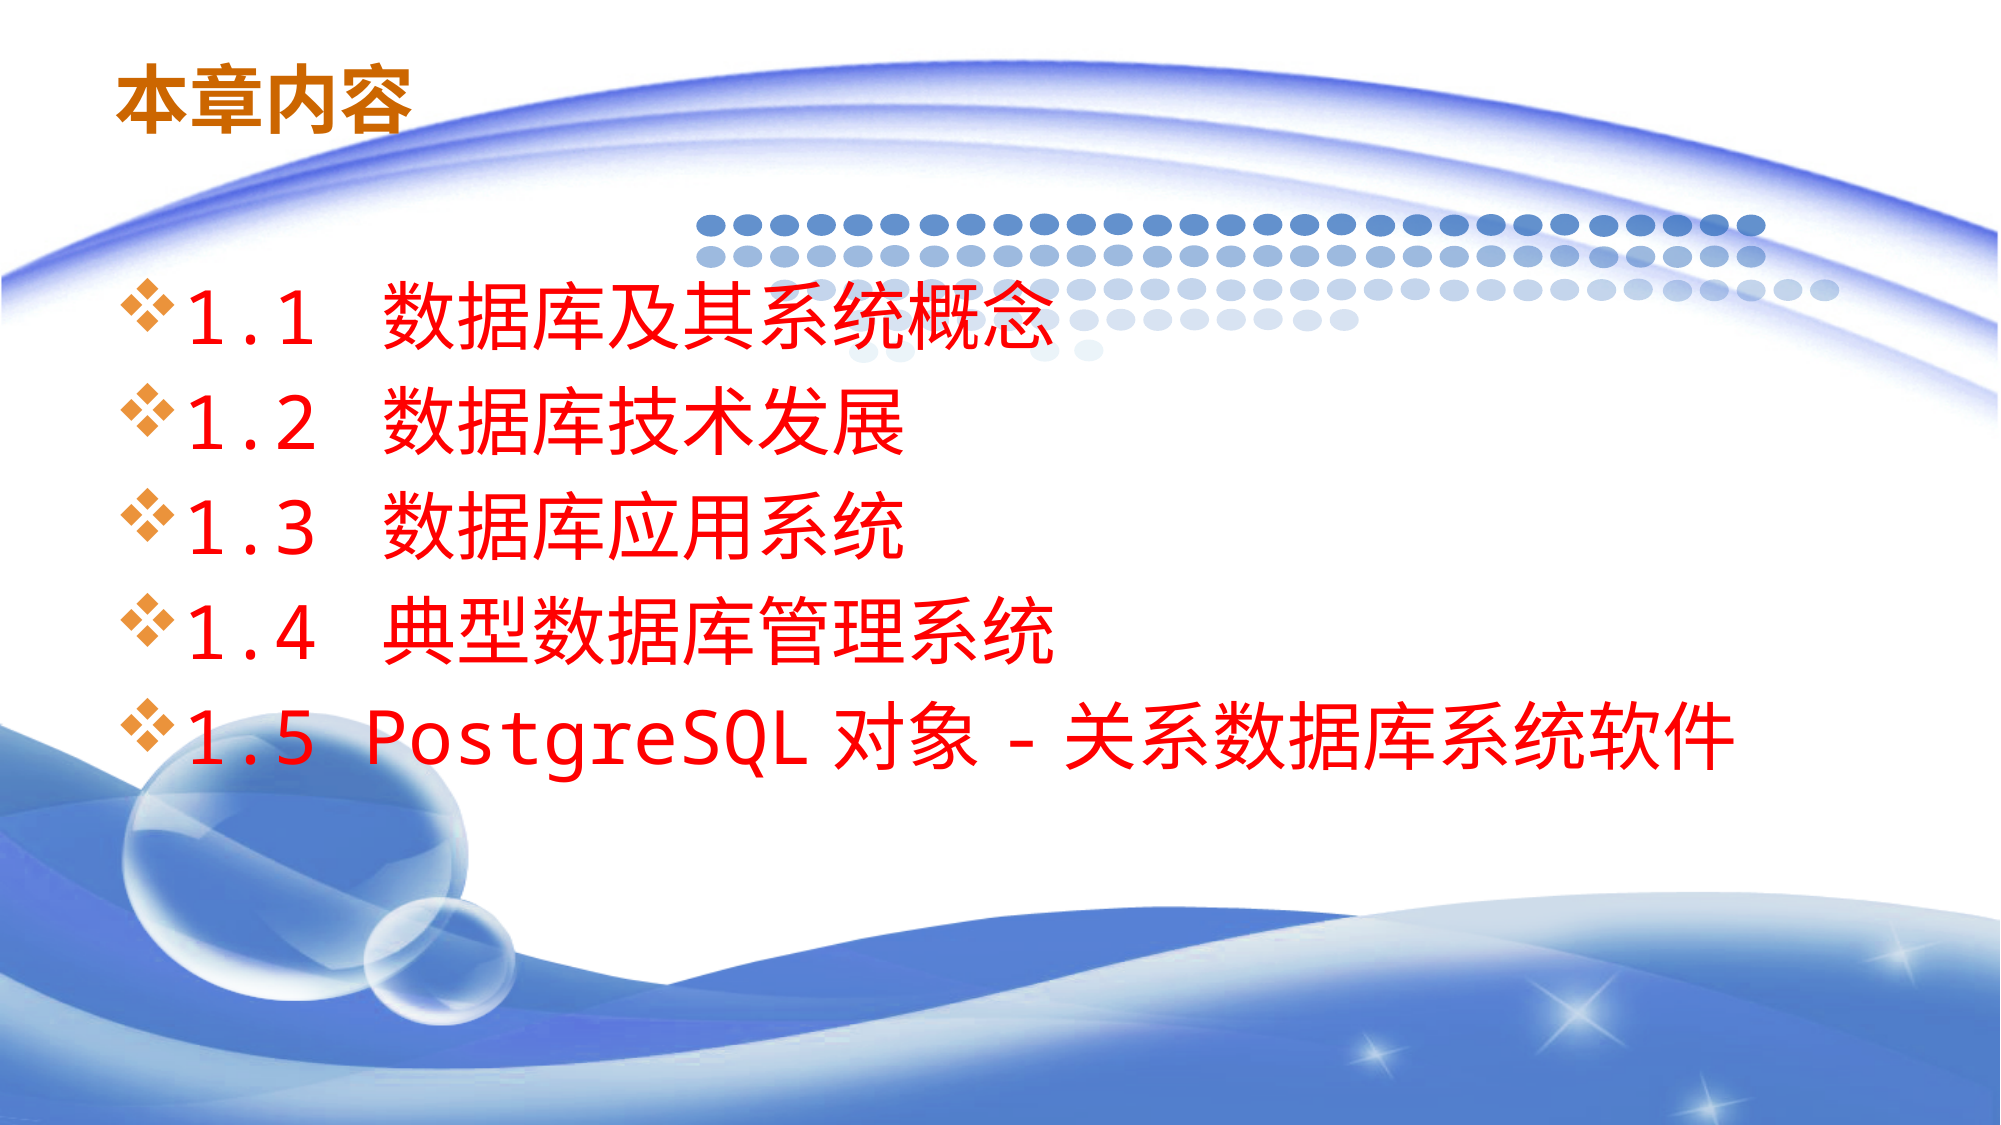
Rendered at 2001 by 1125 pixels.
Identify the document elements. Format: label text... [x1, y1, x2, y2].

picture [0, 712, 2000, 1125]
picture [0, 0, 2000, 442]
list 1.1 数据库及其系统概念 1.2 数据库技术发展 1.3 数据库应用系统 1.4 典型数据库管理系统 1.5 PostgreSQL对象-关系数据库系统软件 [100, 262, 1901, 1005]
title 本章内容 [100, 45, 1901, 233]
